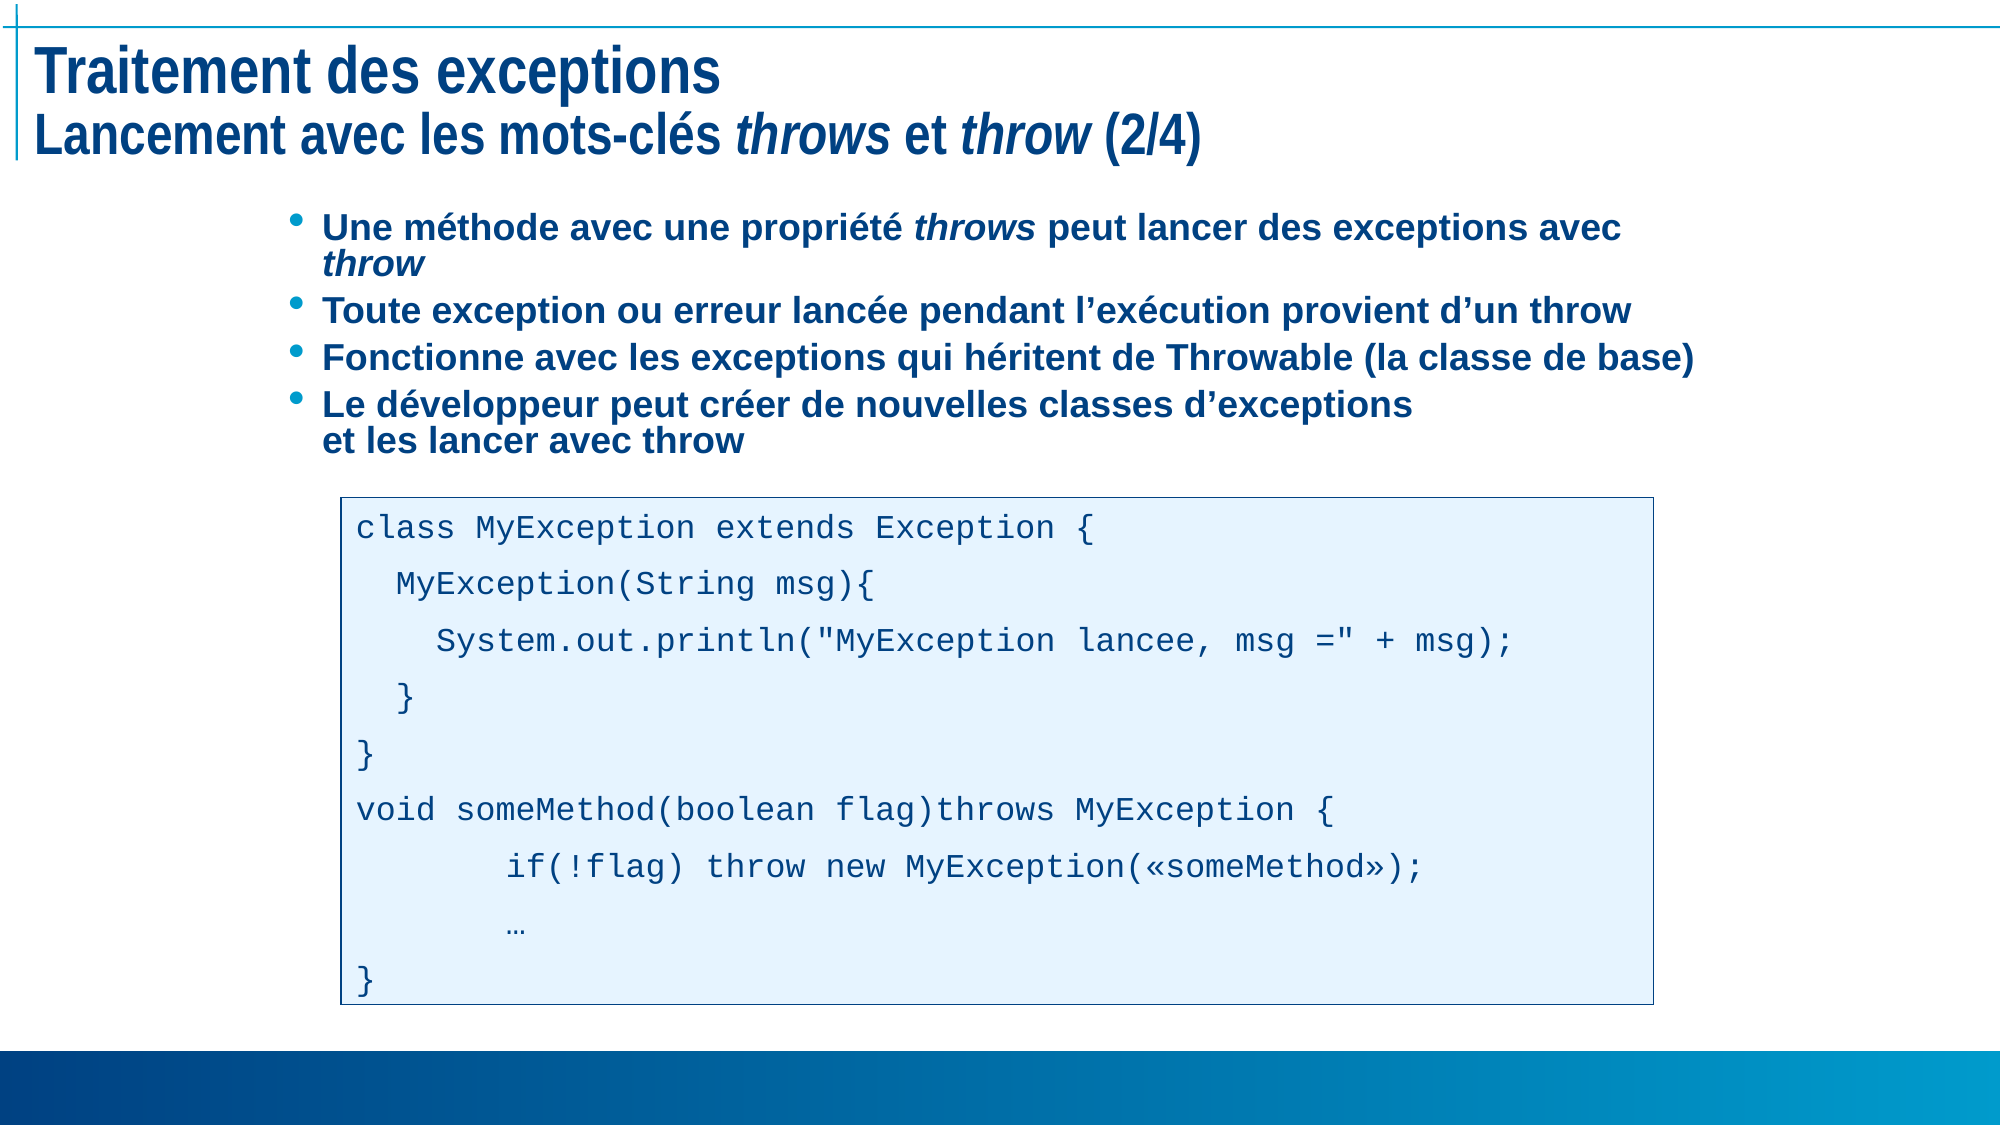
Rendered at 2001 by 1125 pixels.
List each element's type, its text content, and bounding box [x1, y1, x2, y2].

title Traitement des exceptions Lancement avec les mots-clés throws et throw (2/4) [19, 33, 1987, 185]
list Une méthode avec une propriété throws peut lancer des exceptions avec throw Toute exception ou erreur lancée pendant l’exécution provient d’un throw Fonctionne avec les exceptions qui héritent de Throwable (la classe de base) Le développeur peut créer de nouvelles classes d’exceptions et les lancer avec throw [275, 203, 1725, 489]
picture [933, 1051, 943, 1125]
text_box class MyException extends Exception { MyException(String msg){ System.out.println("MyException lancee, msg =" + msg); } } void someMethod(boolean flag)throws MyException { if(!flag) throw new MyException(«someMethod»); … } [341, 497, 1654, 1005]
